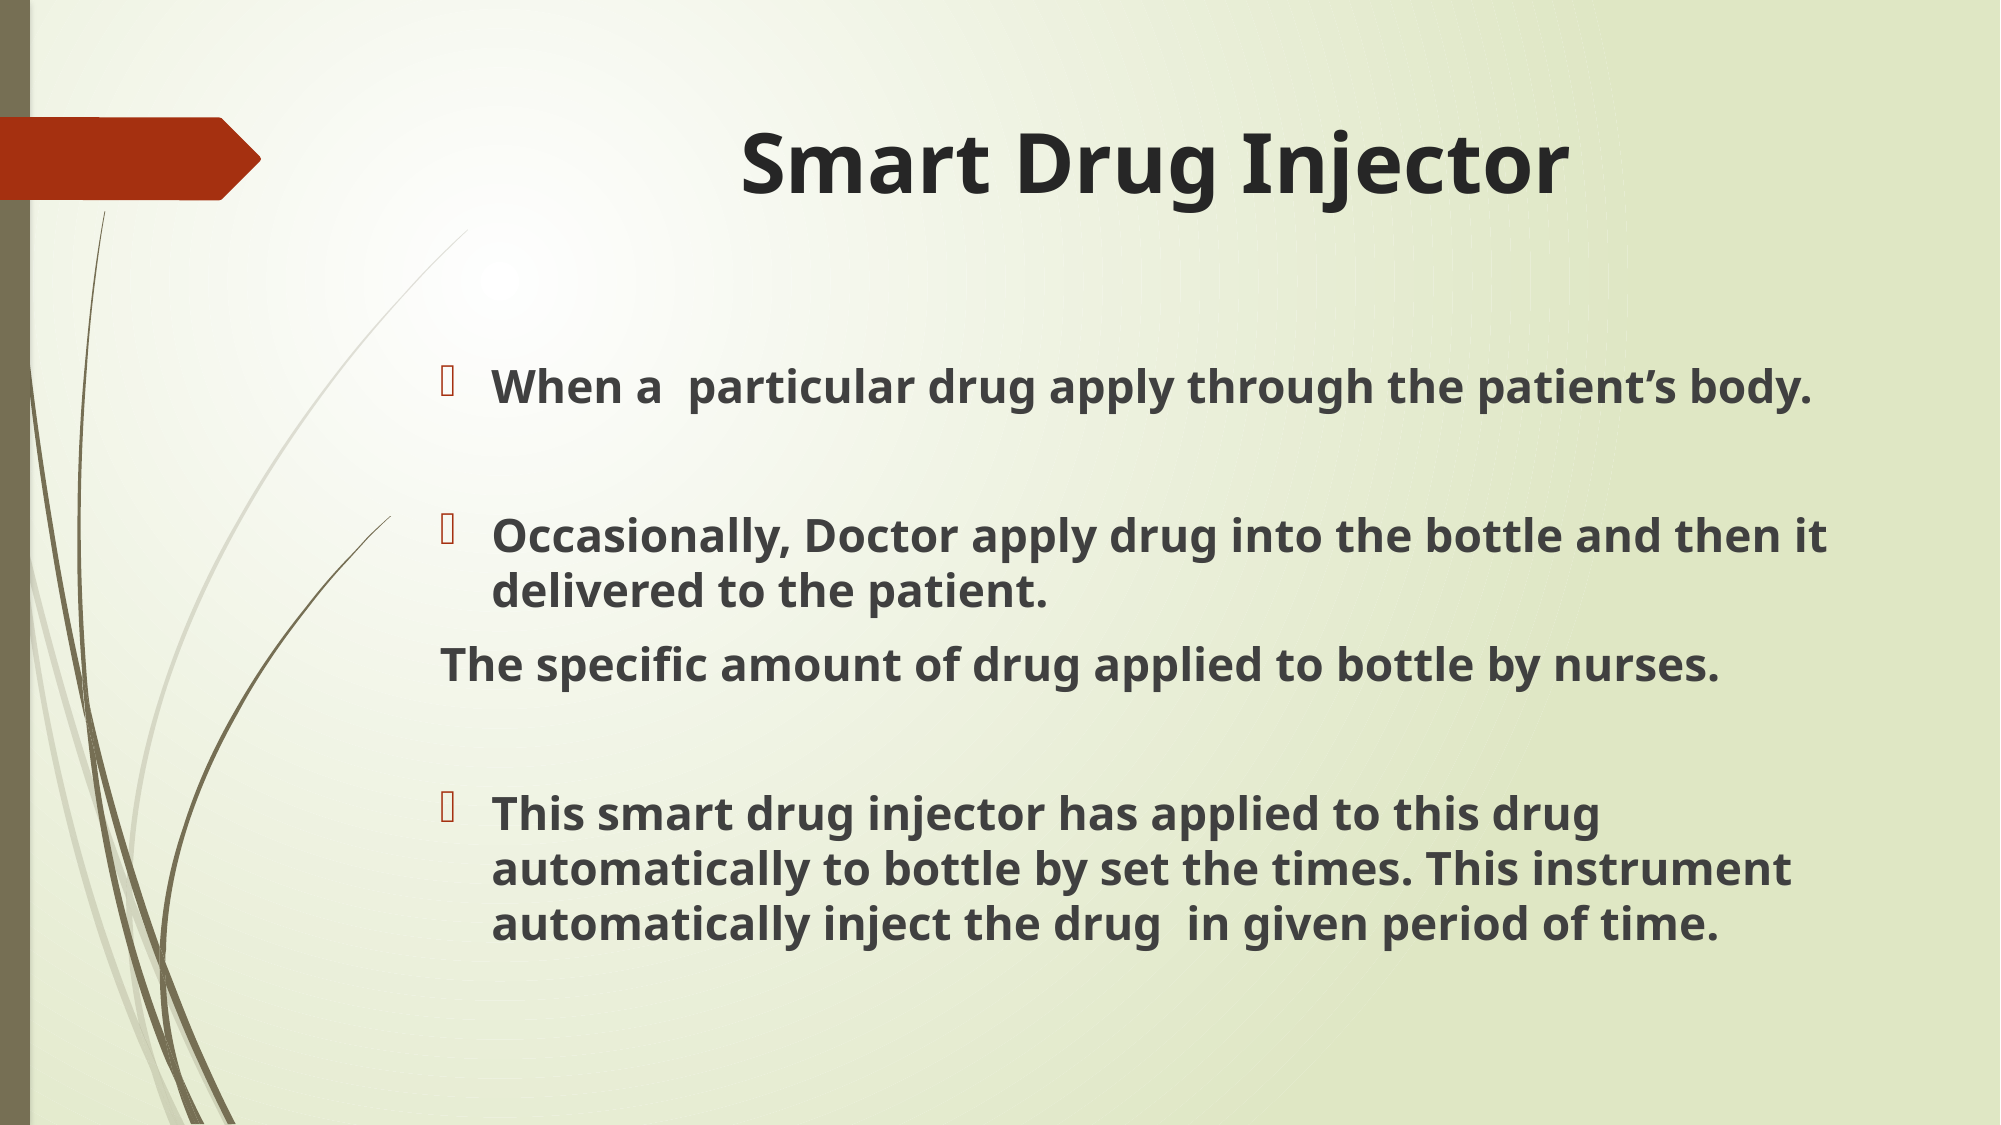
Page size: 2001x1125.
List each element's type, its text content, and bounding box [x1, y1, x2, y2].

list When a particular drug apply through the patient’s body. Occasionally, Doctor apply drug into the bottle and then it delivered to the patient. The specific amount of drug applied to bottle by nurses. This smart drug injector has applied to this drug automatically to bottle by set the times. This instrument automatically inject the drug in given period of time. [424, 350, 1888, 970]
title Smart Drug Injector [425, 102, 1888, 313]
